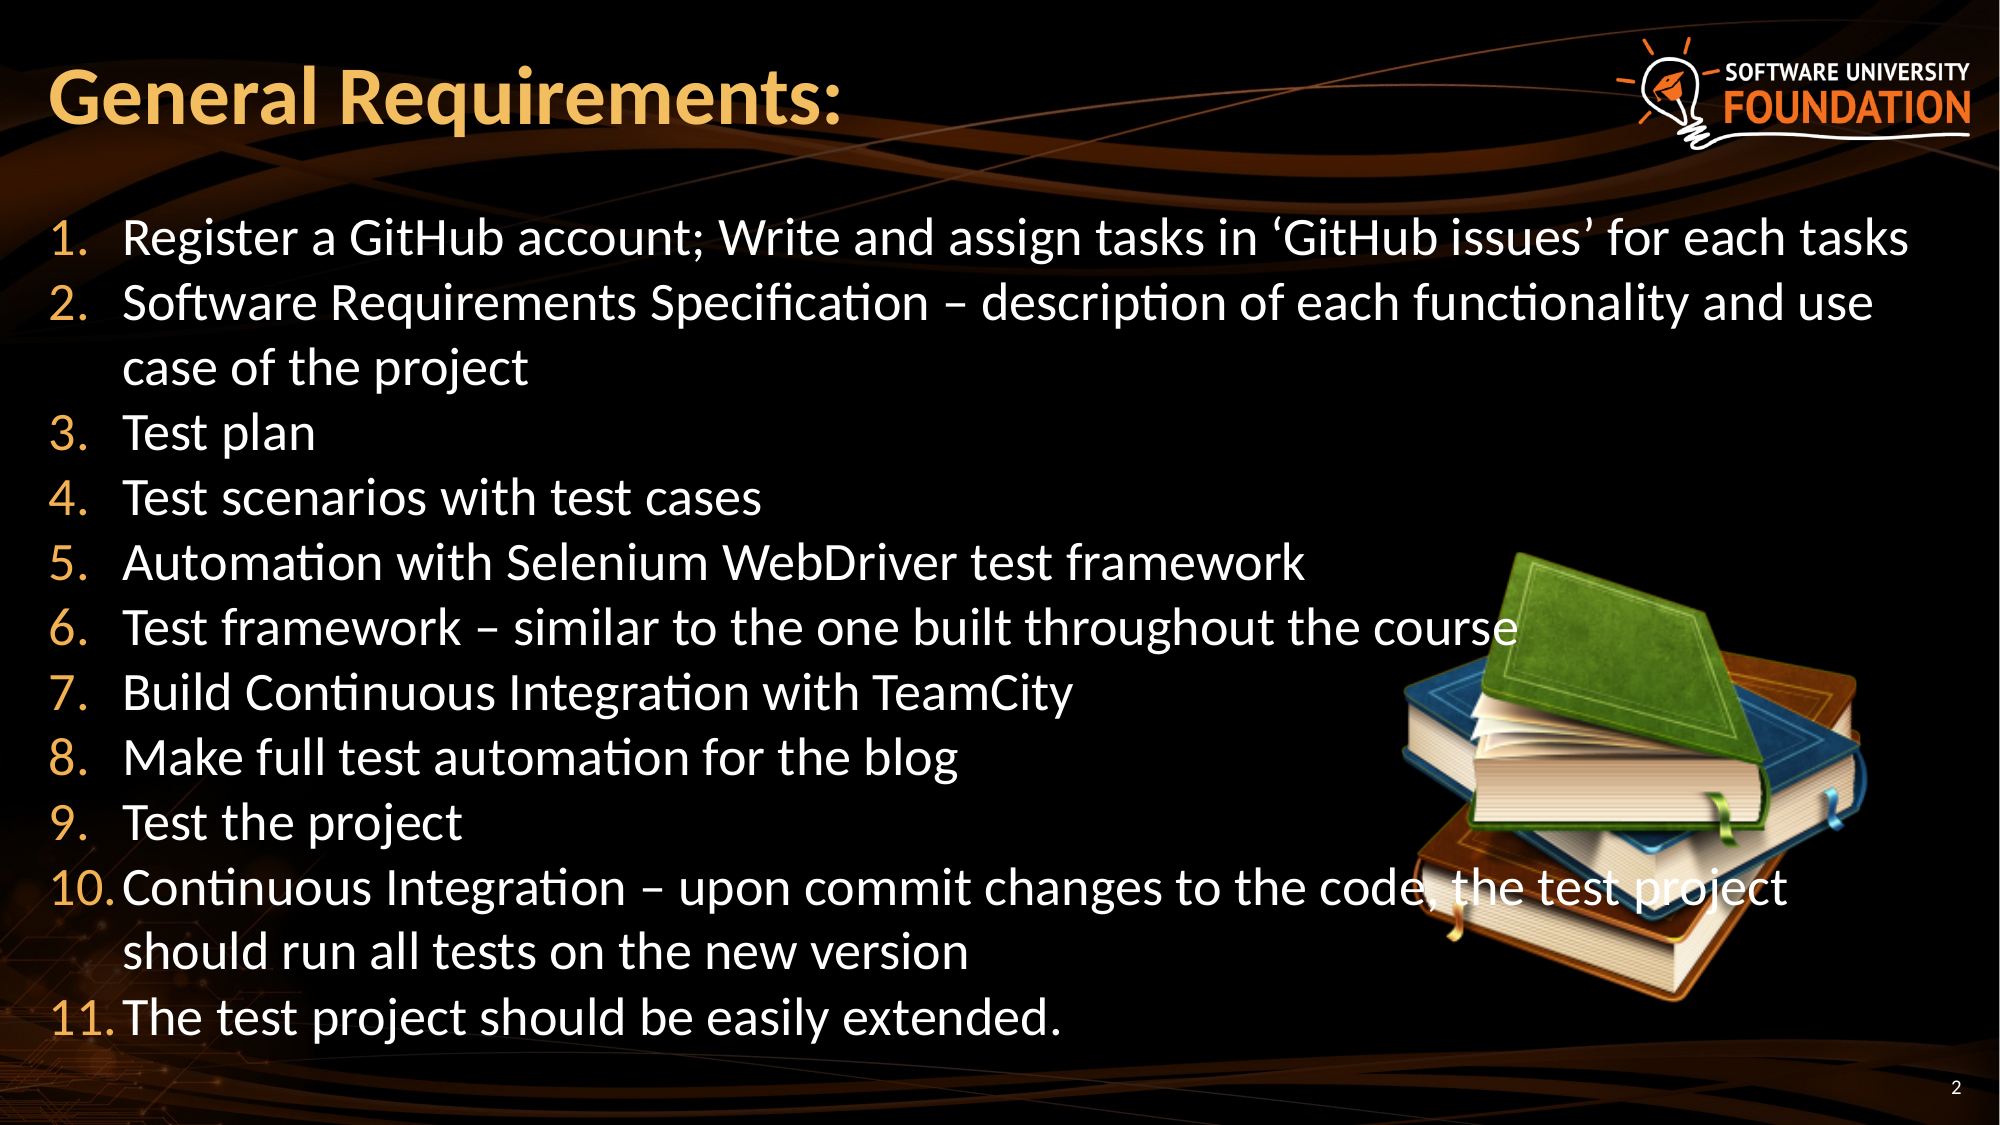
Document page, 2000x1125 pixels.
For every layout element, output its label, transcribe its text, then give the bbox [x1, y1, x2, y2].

slide_number 2 [1897, 1070, 1968, 1103]
title General Requirements: [30, 6, 1602, 189]
picture [0, 0, 2000, 1125]
list Register a GitHub account; Write and assign tasks in ‘GitHub issues’ for each tasks Software Requirements Specification – description of each functionality and use case of the project Test plan Test scenarios with test cases Automation with Selenium WebDriver test framework Test framework – similar to the one built throughout the course Build Continuous Integration with TeamCity Make full test automation for the blog Test the project Continuous Integration – upon commit changes to the code, the test project should run all tests on the new version The test project should be easily extended. [31, 195, 1950, 1103]
